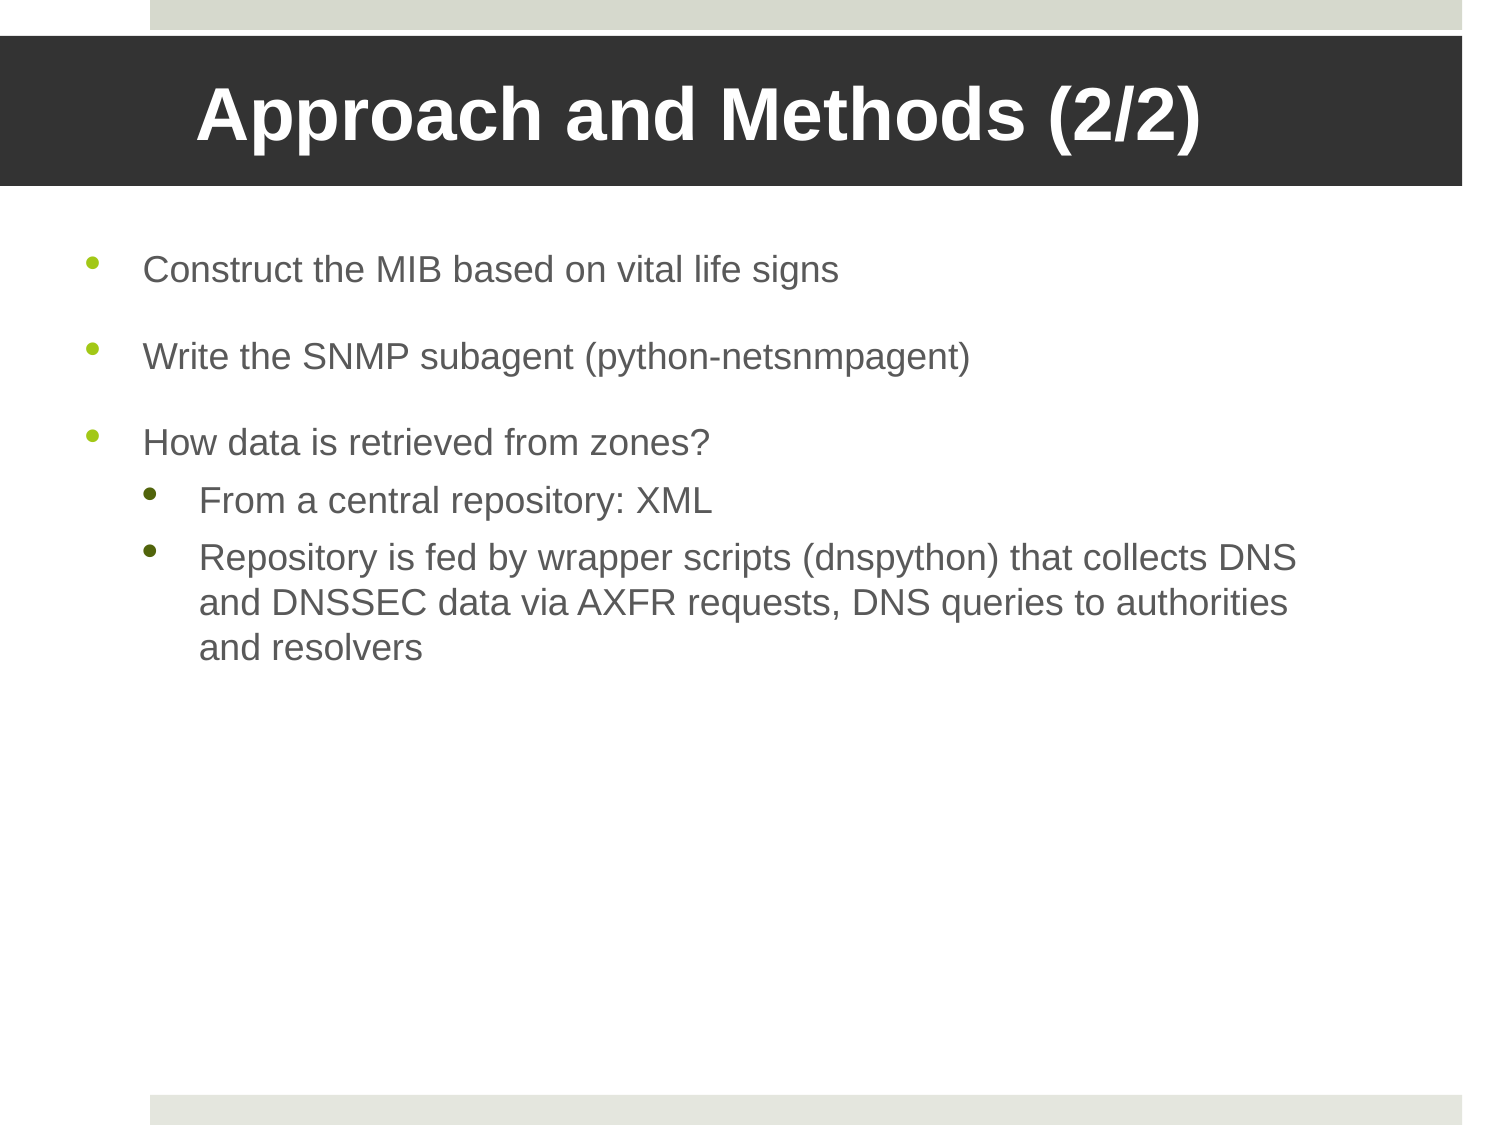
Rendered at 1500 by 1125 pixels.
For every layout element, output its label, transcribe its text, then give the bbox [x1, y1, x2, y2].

title Approach and Methods (2/2) [0, 35, 1463, 186]
list Construct the MIB based on vital life signs Write the SNMP subagent (python-netsnmpagent) How data is retrieved from zones? From a central repository: XML Repository is fed by wrapper scripts (dnspython) that collects DNS and DNSSEC data via AXFR requests, DNS queries to authorities and resolvers [71, 237, 1320, 840]
